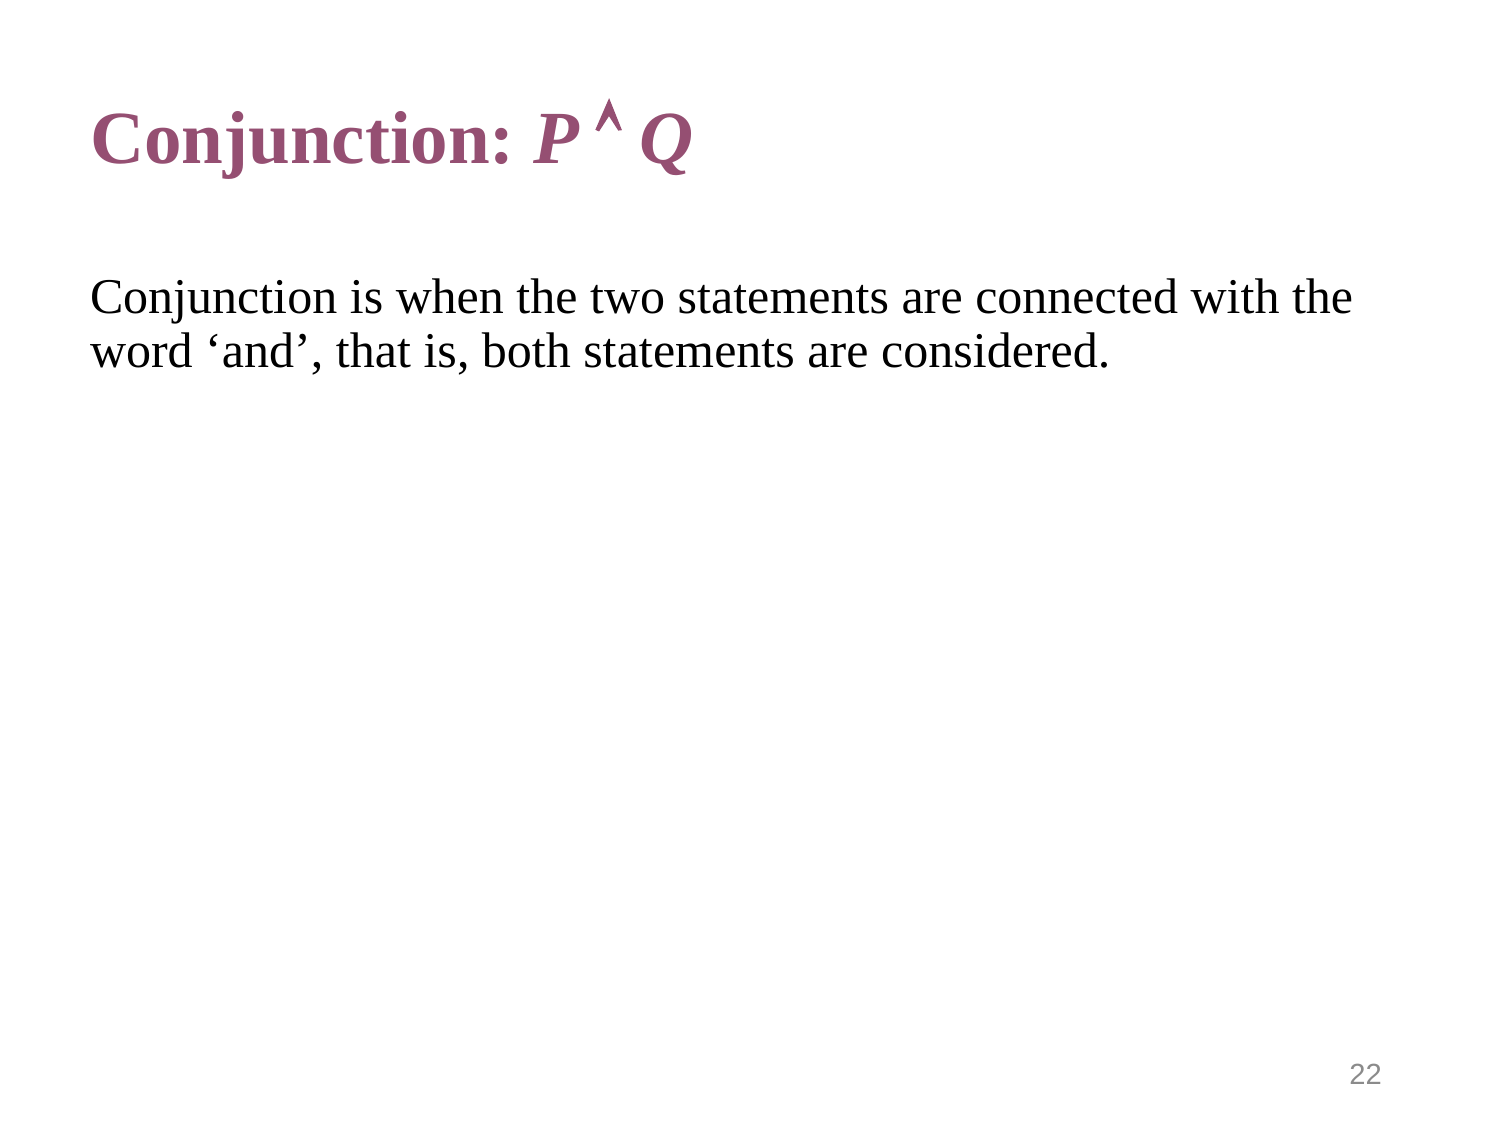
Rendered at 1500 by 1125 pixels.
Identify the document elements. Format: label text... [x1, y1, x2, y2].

slide_number 22 [1059, 1042, 1397, 1103]
title Conjunction: P  Q [75, 45, 1425, 233]
list Conjunction is when the two statements are connected with the word ‘and’, that is, both statements are considered. [75, 262, 1421, 1005]
